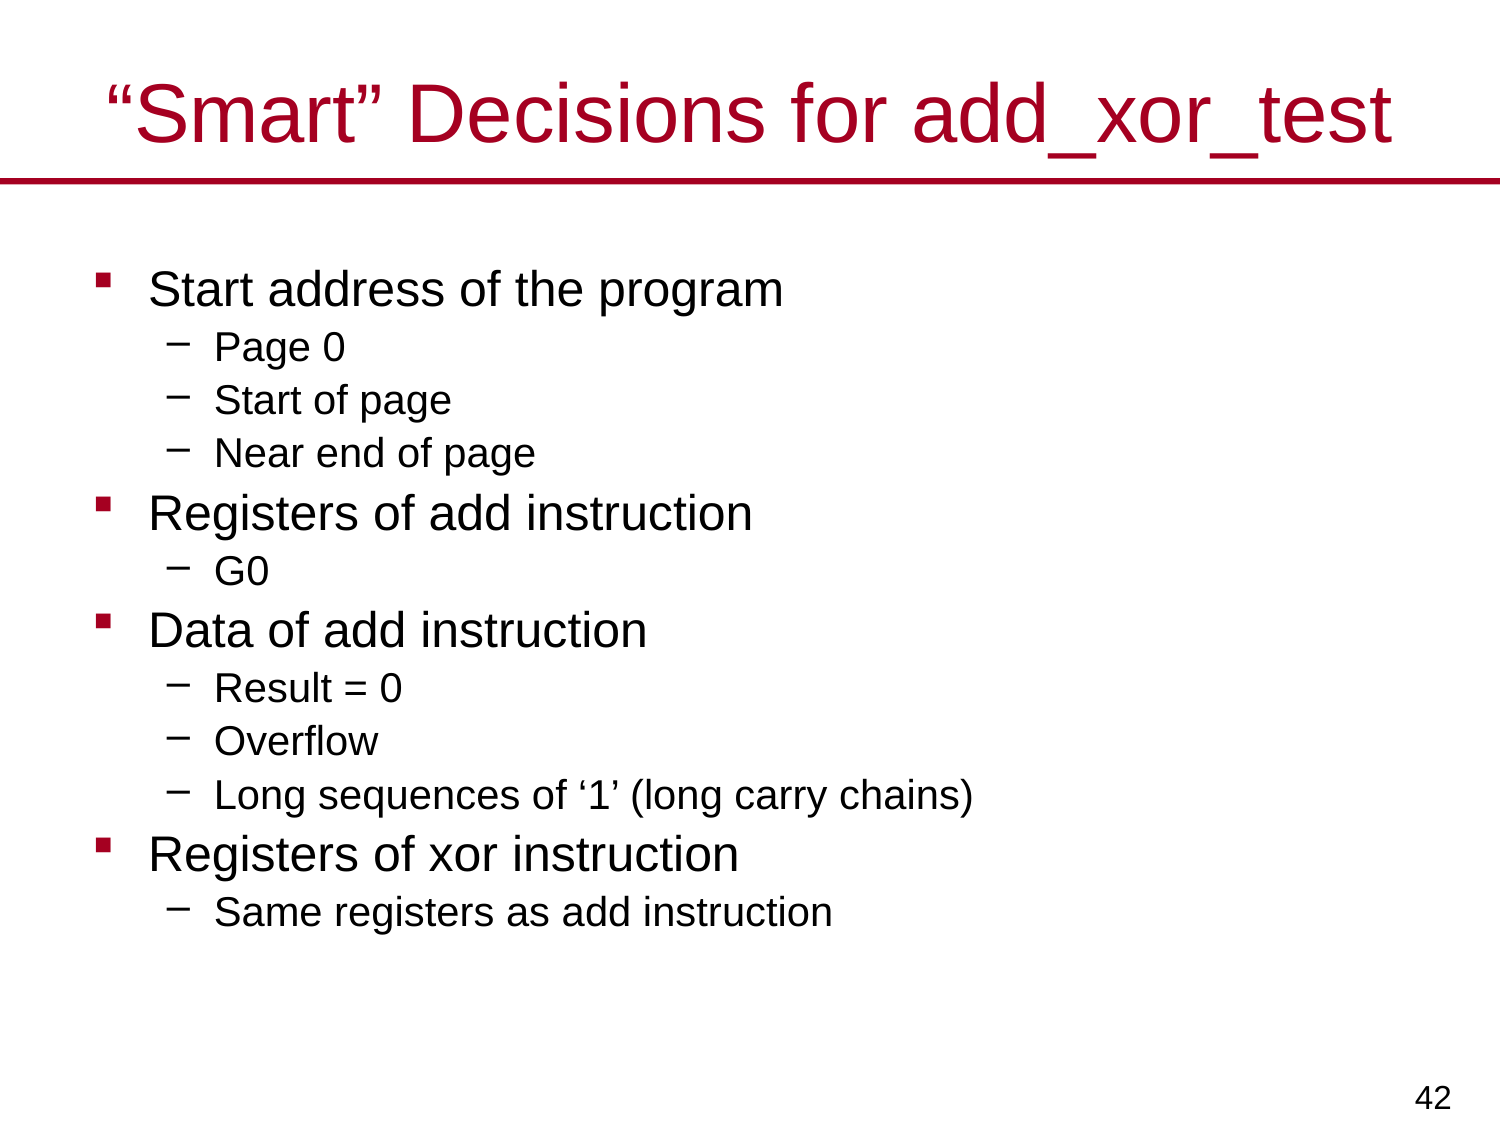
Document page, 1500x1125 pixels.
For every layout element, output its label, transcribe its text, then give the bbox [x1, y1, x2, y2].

title “Smart” Decisions for add_xor_test [0, 44, 1500, 175]
list Start address of the program Page 0 Start of page Near end of page Registers of add instruction G0 Data of add instruction Result = 0 Overflow Long sequences of ‘1’ (long carry chains) Registers of xor instruction Same registers as add instruction [76, 255, 1428, 1026]
